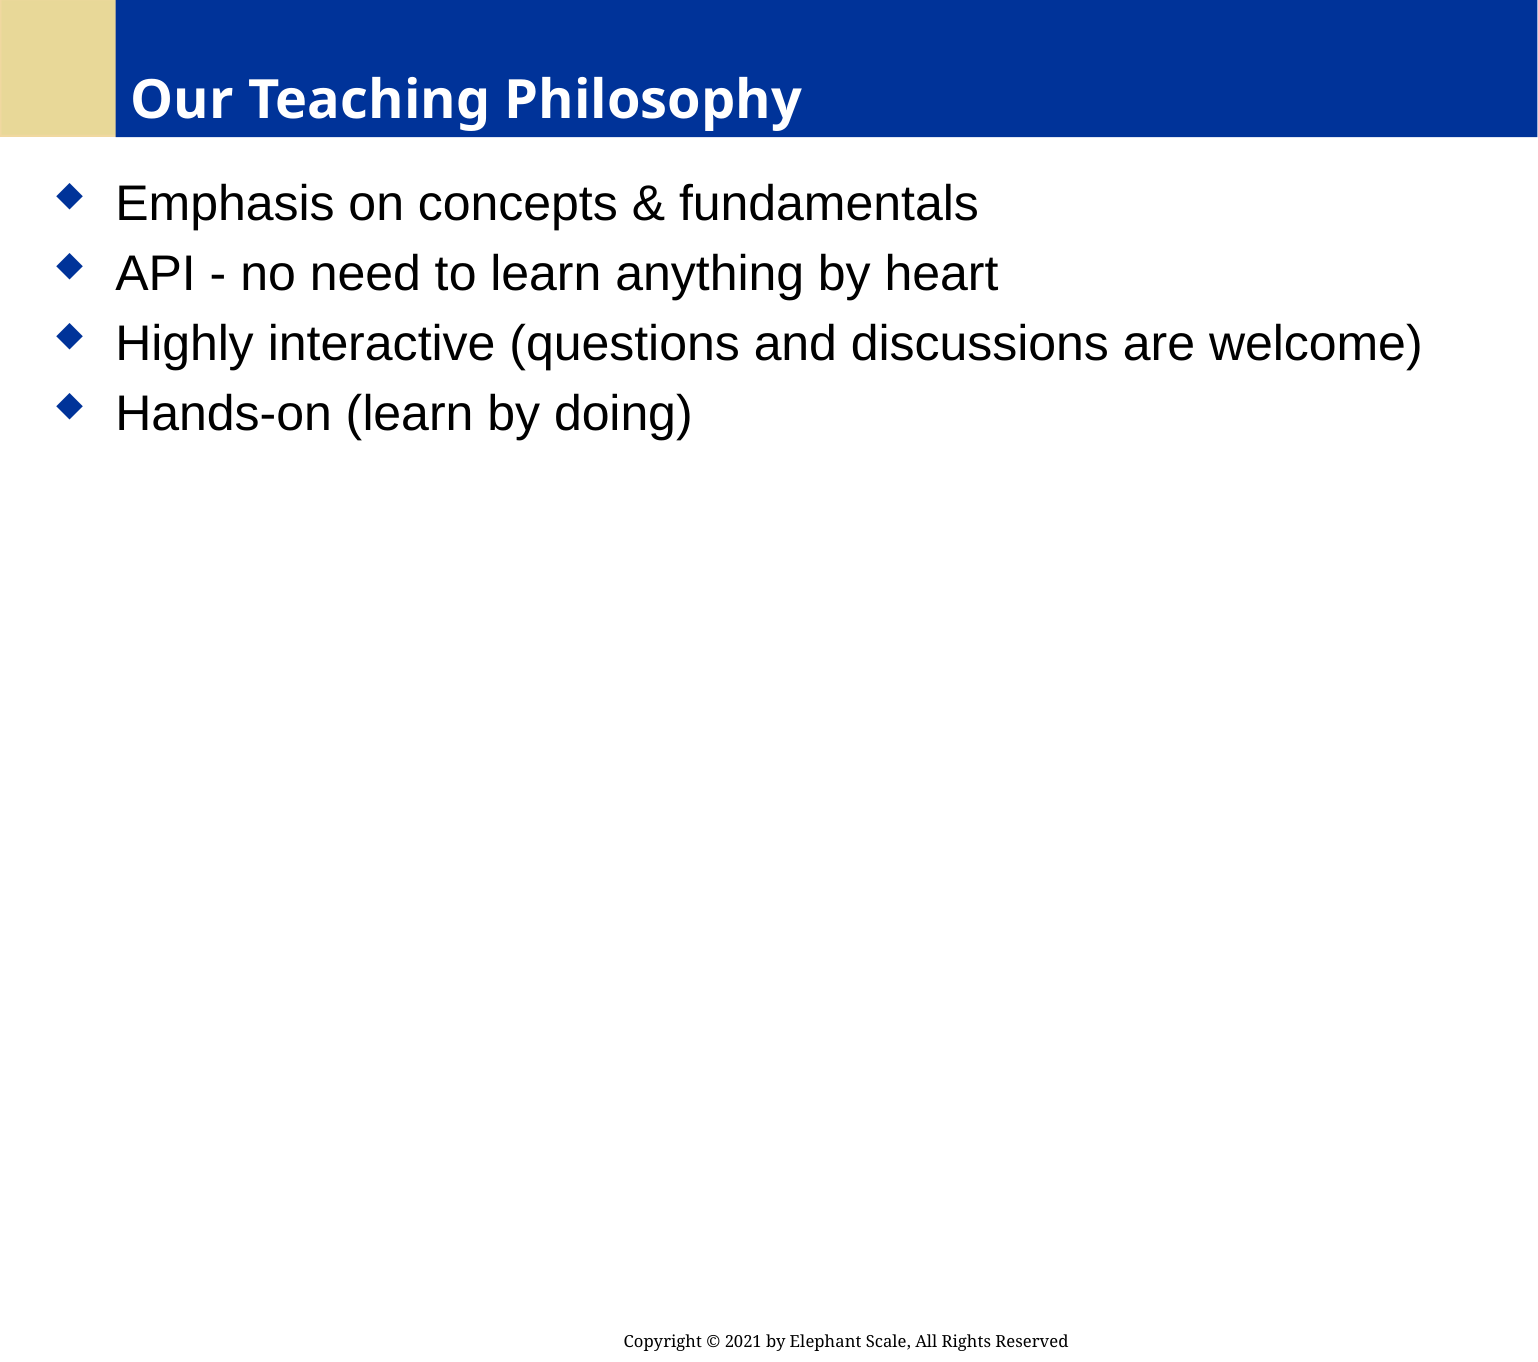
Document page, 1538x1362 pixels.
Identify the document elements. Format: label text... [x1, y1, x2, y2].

title Our Teaching Philosophy [115, 0, 1538, 138]
picture [0, 0, 115, 137]
text_box Copyright © 2021 by Elephant Scale, All Rights Reserved [608, 1322, 1085, 1358]
list Emphasis on concepts & fundamentals API - no need to learn anything by heart Highly interactive (questions and discussions are welcome) Hands-on (learn by doing) [38, 162, 1500, 1284]
